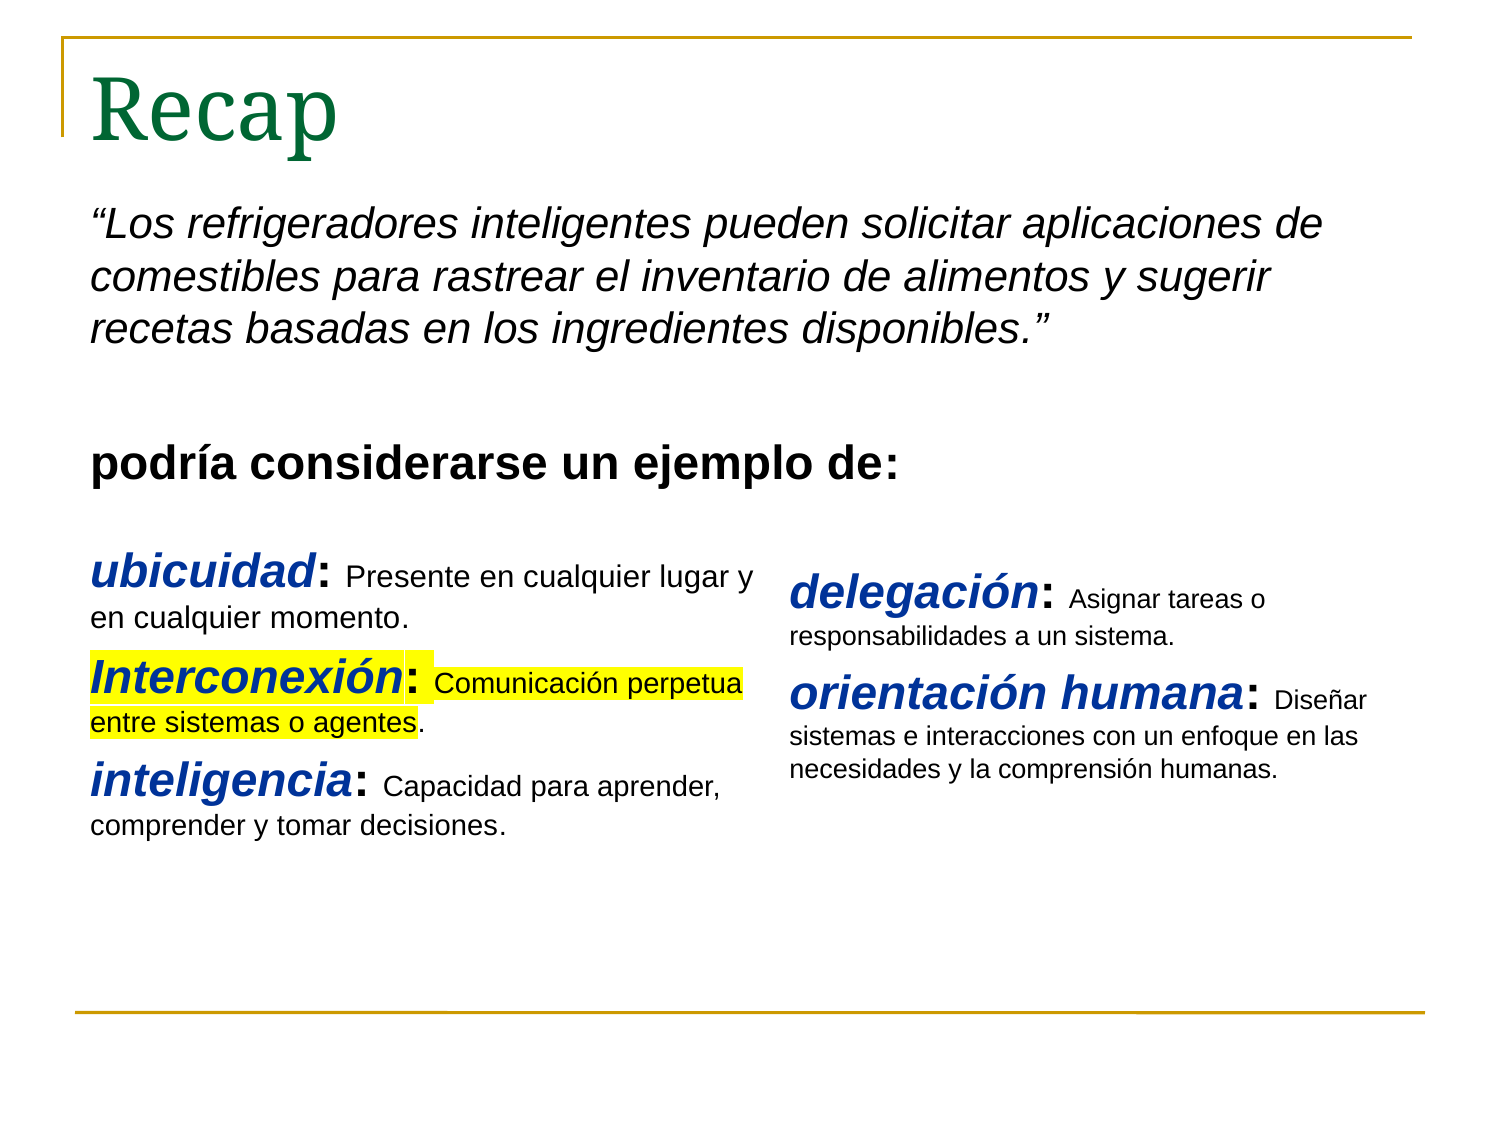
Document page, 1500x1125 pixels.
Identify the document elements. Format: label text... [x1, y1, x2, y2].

text_box delegación: Asignar tareas o responsabilidades a un sistema. orientación humana: Diseñar sistemas e interacciones con un enfoque en las necesidades y la comprensión humanas. [774, 545, 1461, 799]
title Recap [75, 45, 1425, 180]
list “Los refrigeradores inteligentes pueden solicitar aplicaciones de comestibles para rastrear el inventario de alimentos y sugerir recetas basadas en los ingredientes disponibles.” podría considerarse un ejemplo de: [75, 187, 1425, 505]
text_box ubicuidad: Presente en cualquier lugar y en cualquier momento. Interconexión: Comunicación perpetua entre sistemas o agentes. inteligencia: Capacidad para aprender, comprender y tomar decisiones. [75, 525, 775, 857]
